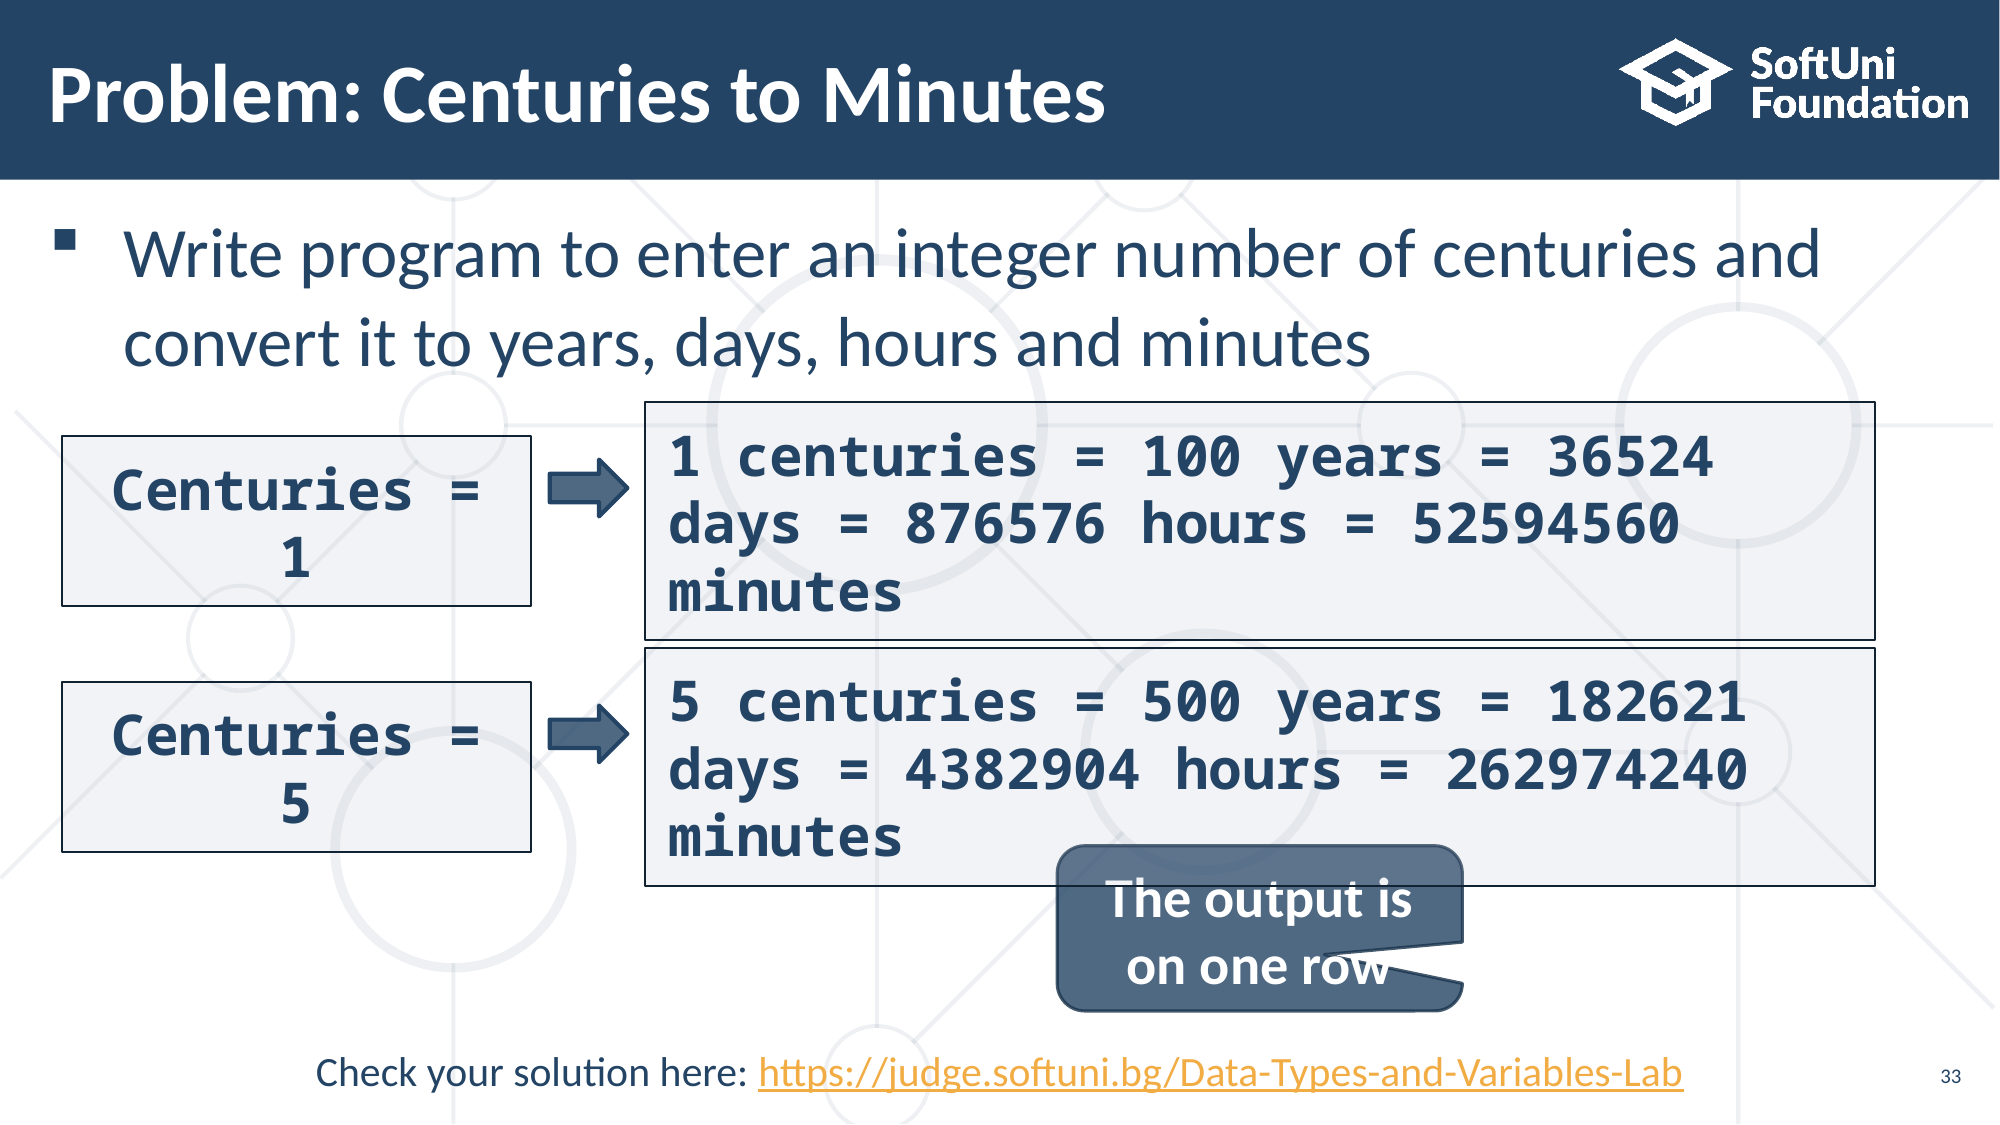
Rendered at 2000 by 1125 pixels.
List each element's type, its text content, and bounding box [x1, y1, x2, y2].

text_box 5 centuries = 500 years = 182621 days = 4382904 hours = 262974240 minutes [644, 647, 1875, 886]
text_box Centuries = 1 [62, 436, 532, 607]
text_box Centuries = 5 [62, 681, 532, 853]
text_box [547, 703, 630, 765]
picture [1618, 38, 1968, 126]
text_box [547, 457, 630, 519]
text_box 1 centuries = 100 years = 36524 days = 876576 hours = 52594560 minutes [644, 401, 1875, 640]
text_box Check your solution here: https://judge.softuni.bg/Data-Types-and-Variables-Lab [130, 1036, 1869, 1102]
list Write program to enter an integer number of centuries and convert it to years, days, hours and minutes [31, 196, 1970, 1050]
text_box The output is on one row [1055, 886, 1465, 1014]
slide_number 33 [1896, 1049, 1968, 1101]
title Problem: Centuries to Minutes [31, 16, 1591, 162]
